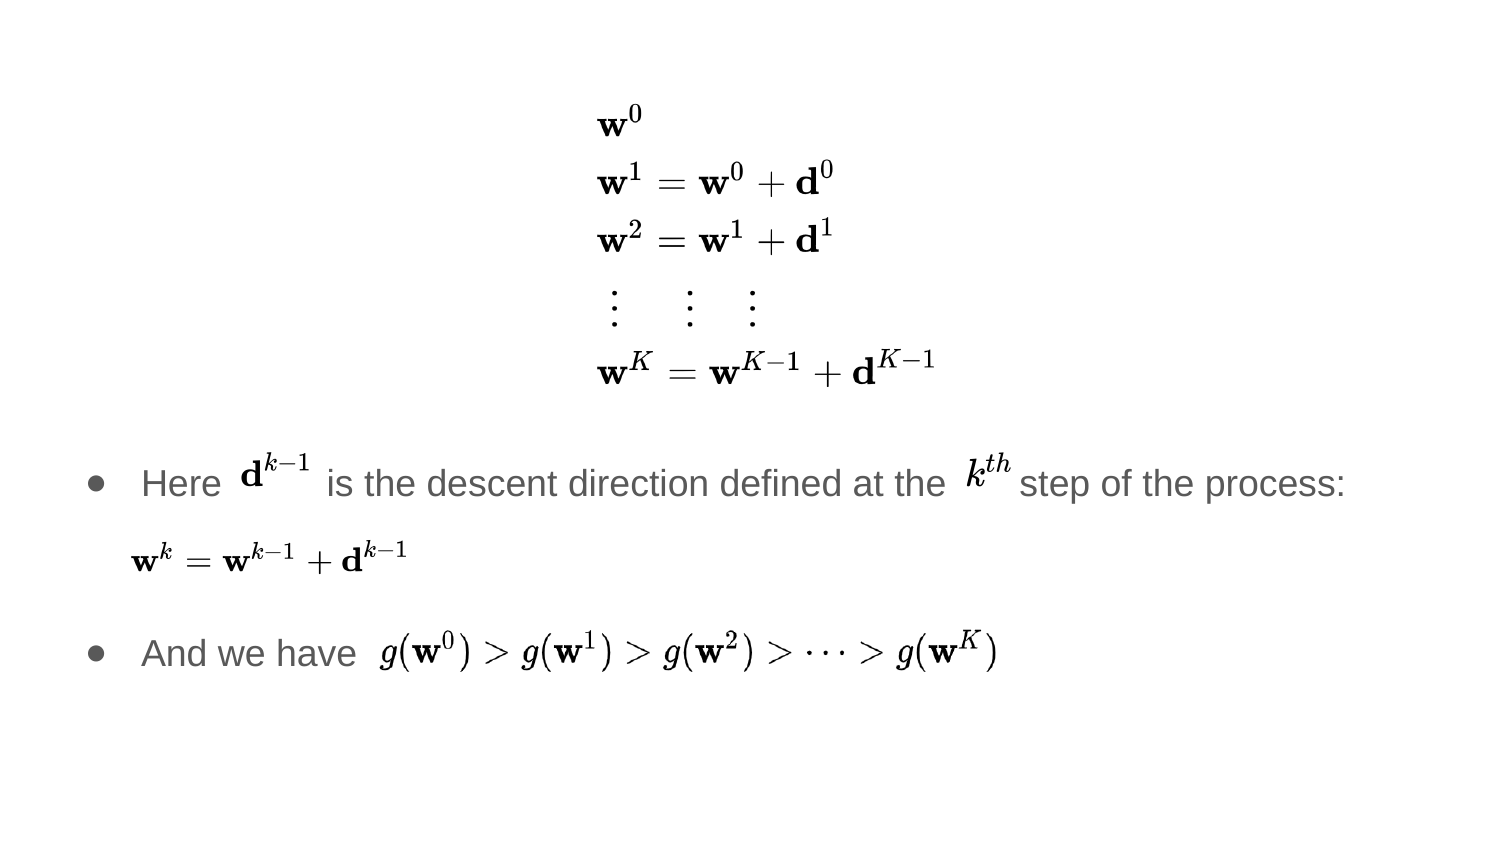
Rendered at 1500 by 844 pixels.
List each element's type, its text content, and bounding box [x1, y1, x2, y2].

picture [589, 101, 945, 394]
picture [240, 448, 315, 491]
picture [130, 535, 411, 579]
list Here is the descent direction defined at the step of the process: And we have [51, 189, 1449, 750]
picture [379, 625, 999, 675]
picture [964, 448, 1015, 491]
